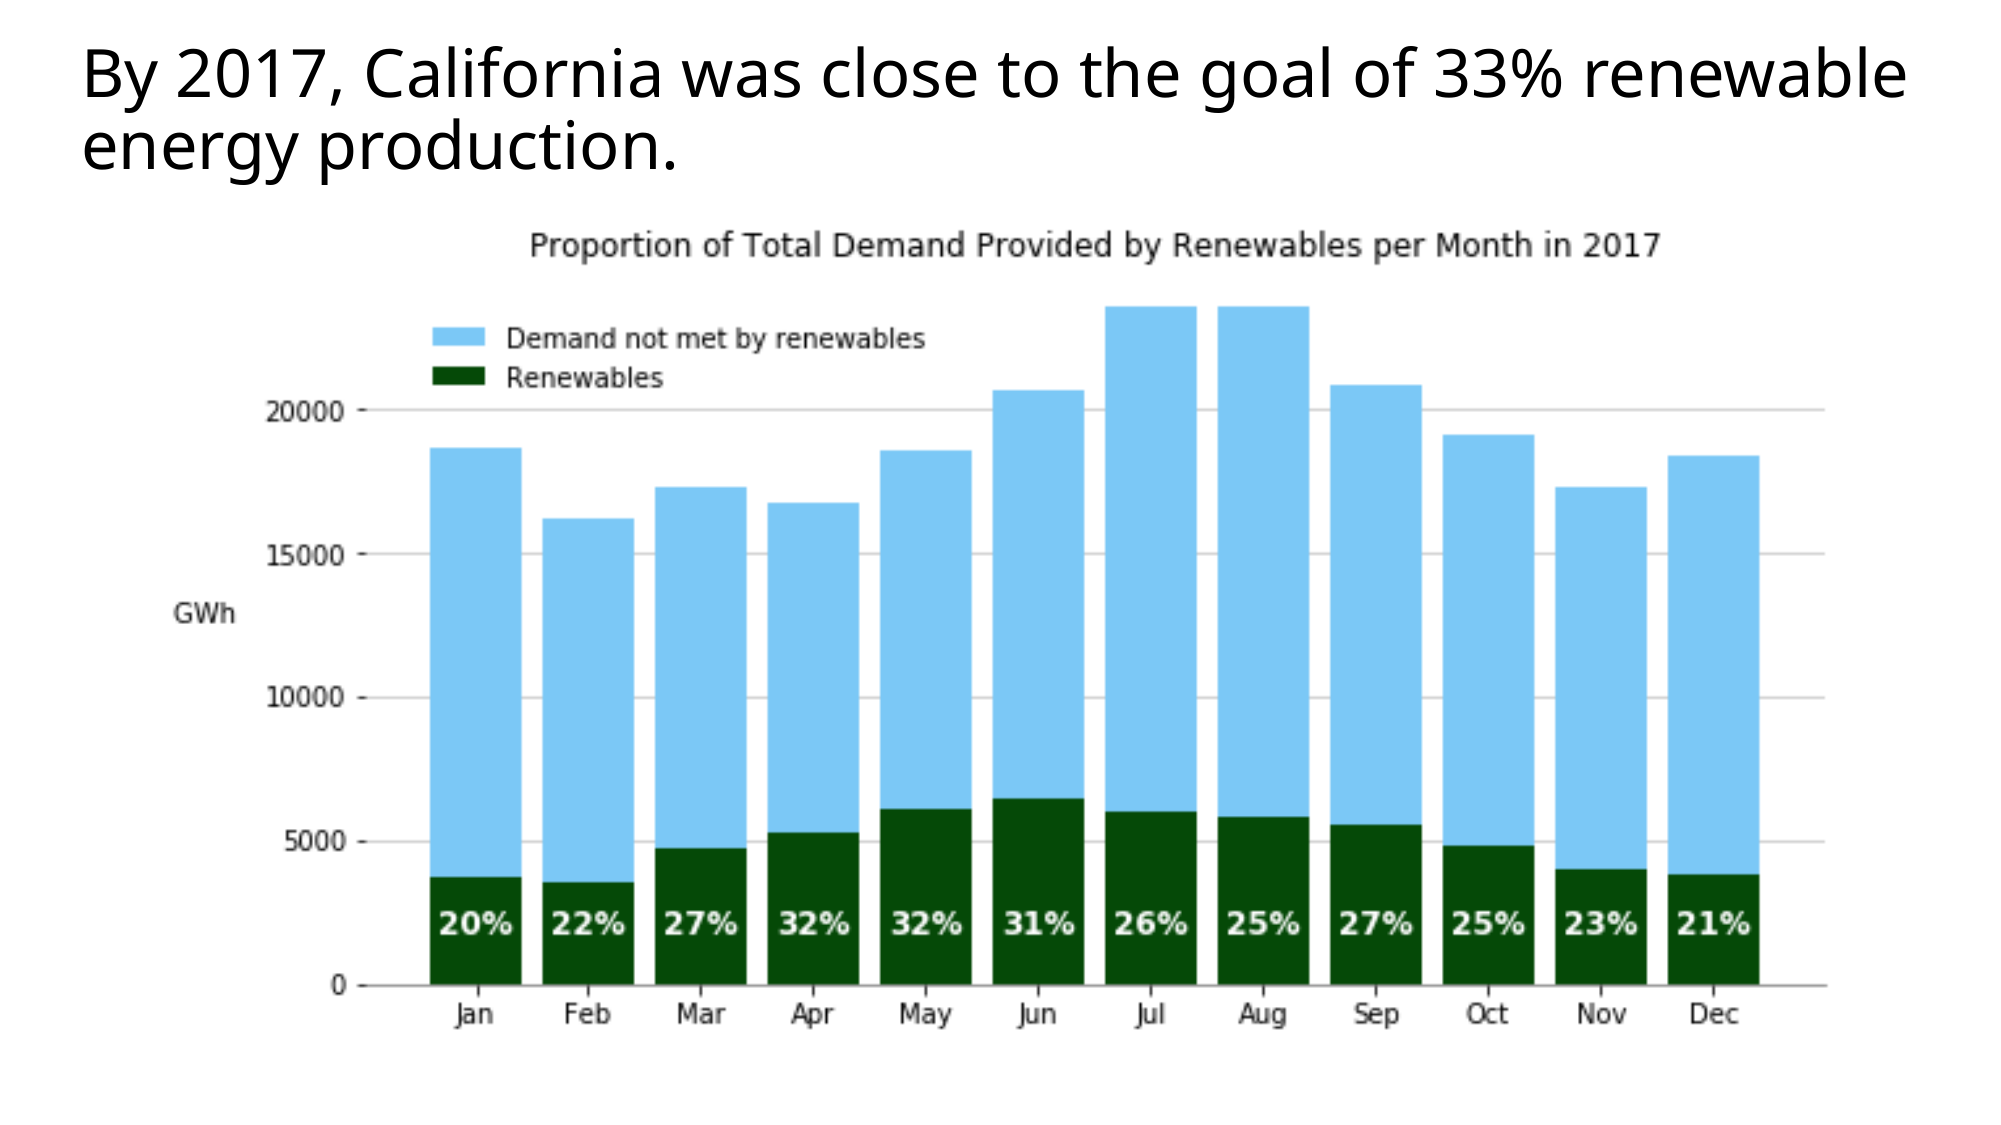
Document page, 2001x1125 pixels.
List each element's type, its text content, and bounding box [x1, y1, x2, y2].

title By 2017, California was close to the goal of 33% renewable energy production. [66, 3, 1933, 221]
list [156, 213, 1844, 1049]
